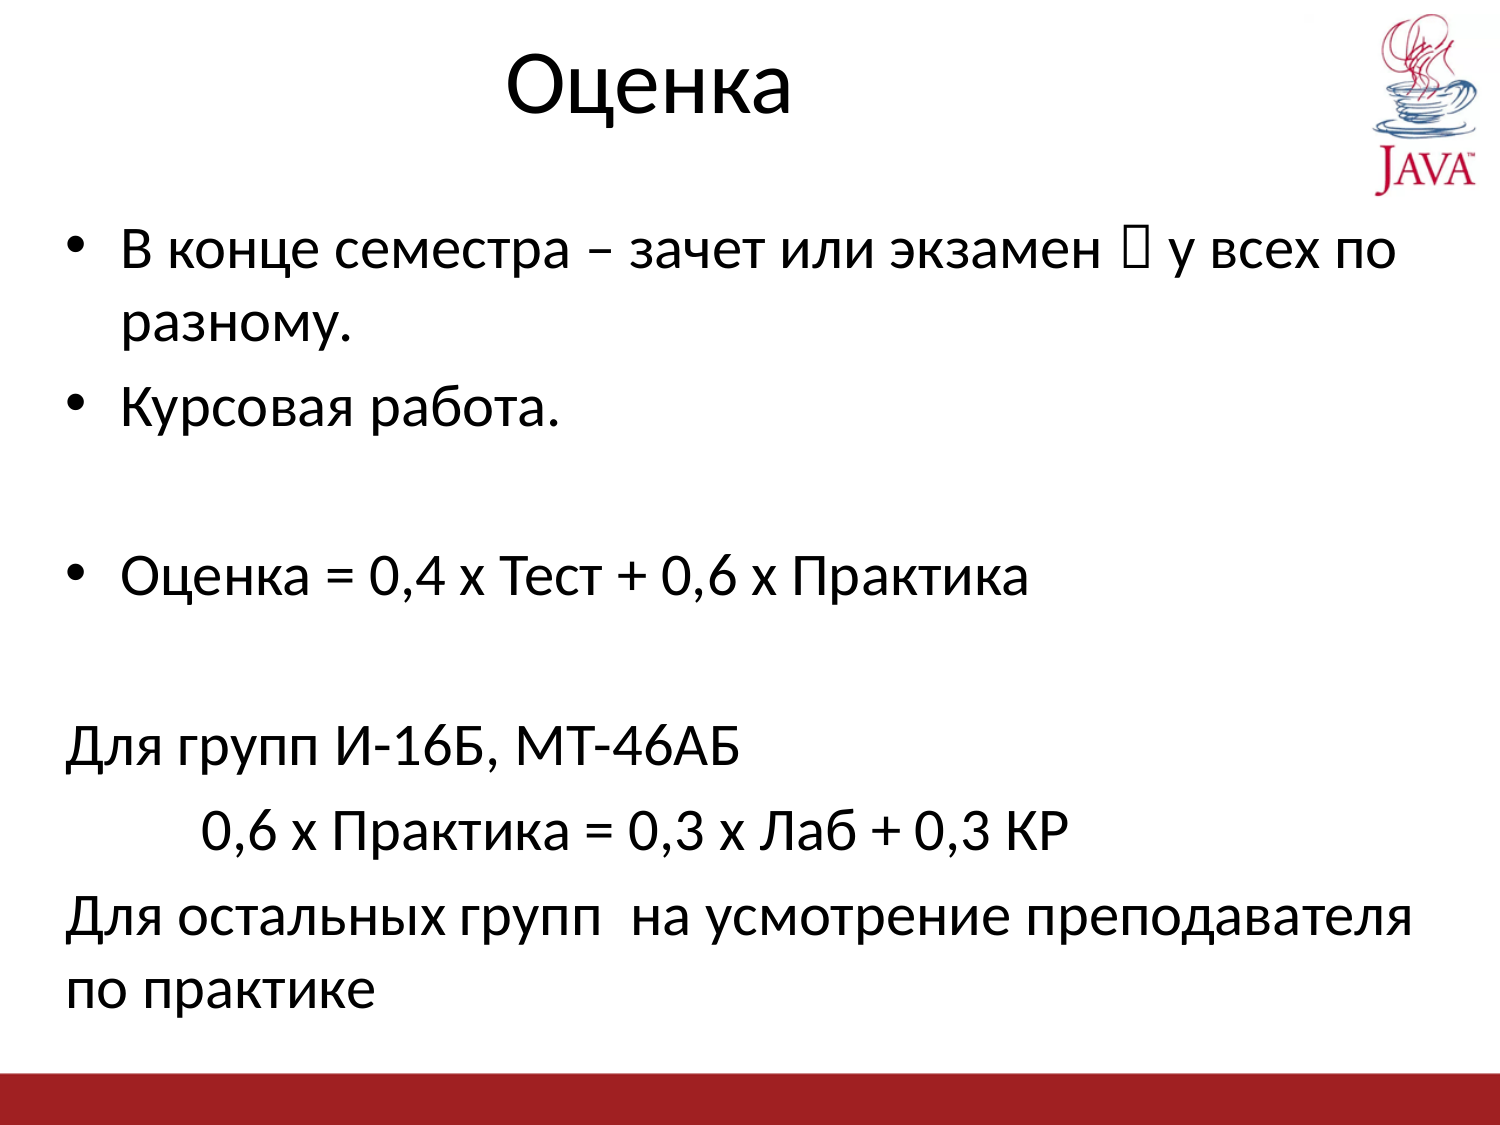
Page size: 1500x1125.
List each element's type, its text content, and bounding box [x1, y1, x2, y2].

title Оценка [62, 7, 1238, 146]
picture [0, 0, 1500, 1125]
list В конце семестра – зачет или экзамен  у всех по разному. Курсовая работа. Оценка = 0,4 х Тест + 0,6 х Практика Для групп И-16Б, МТ-46АБ 0,6 х Практика = 0,3 х Лаб + 0,3 КР Для остальных групп на усмотрение преподавателя по практике [50, 200, 1438, 1035]
